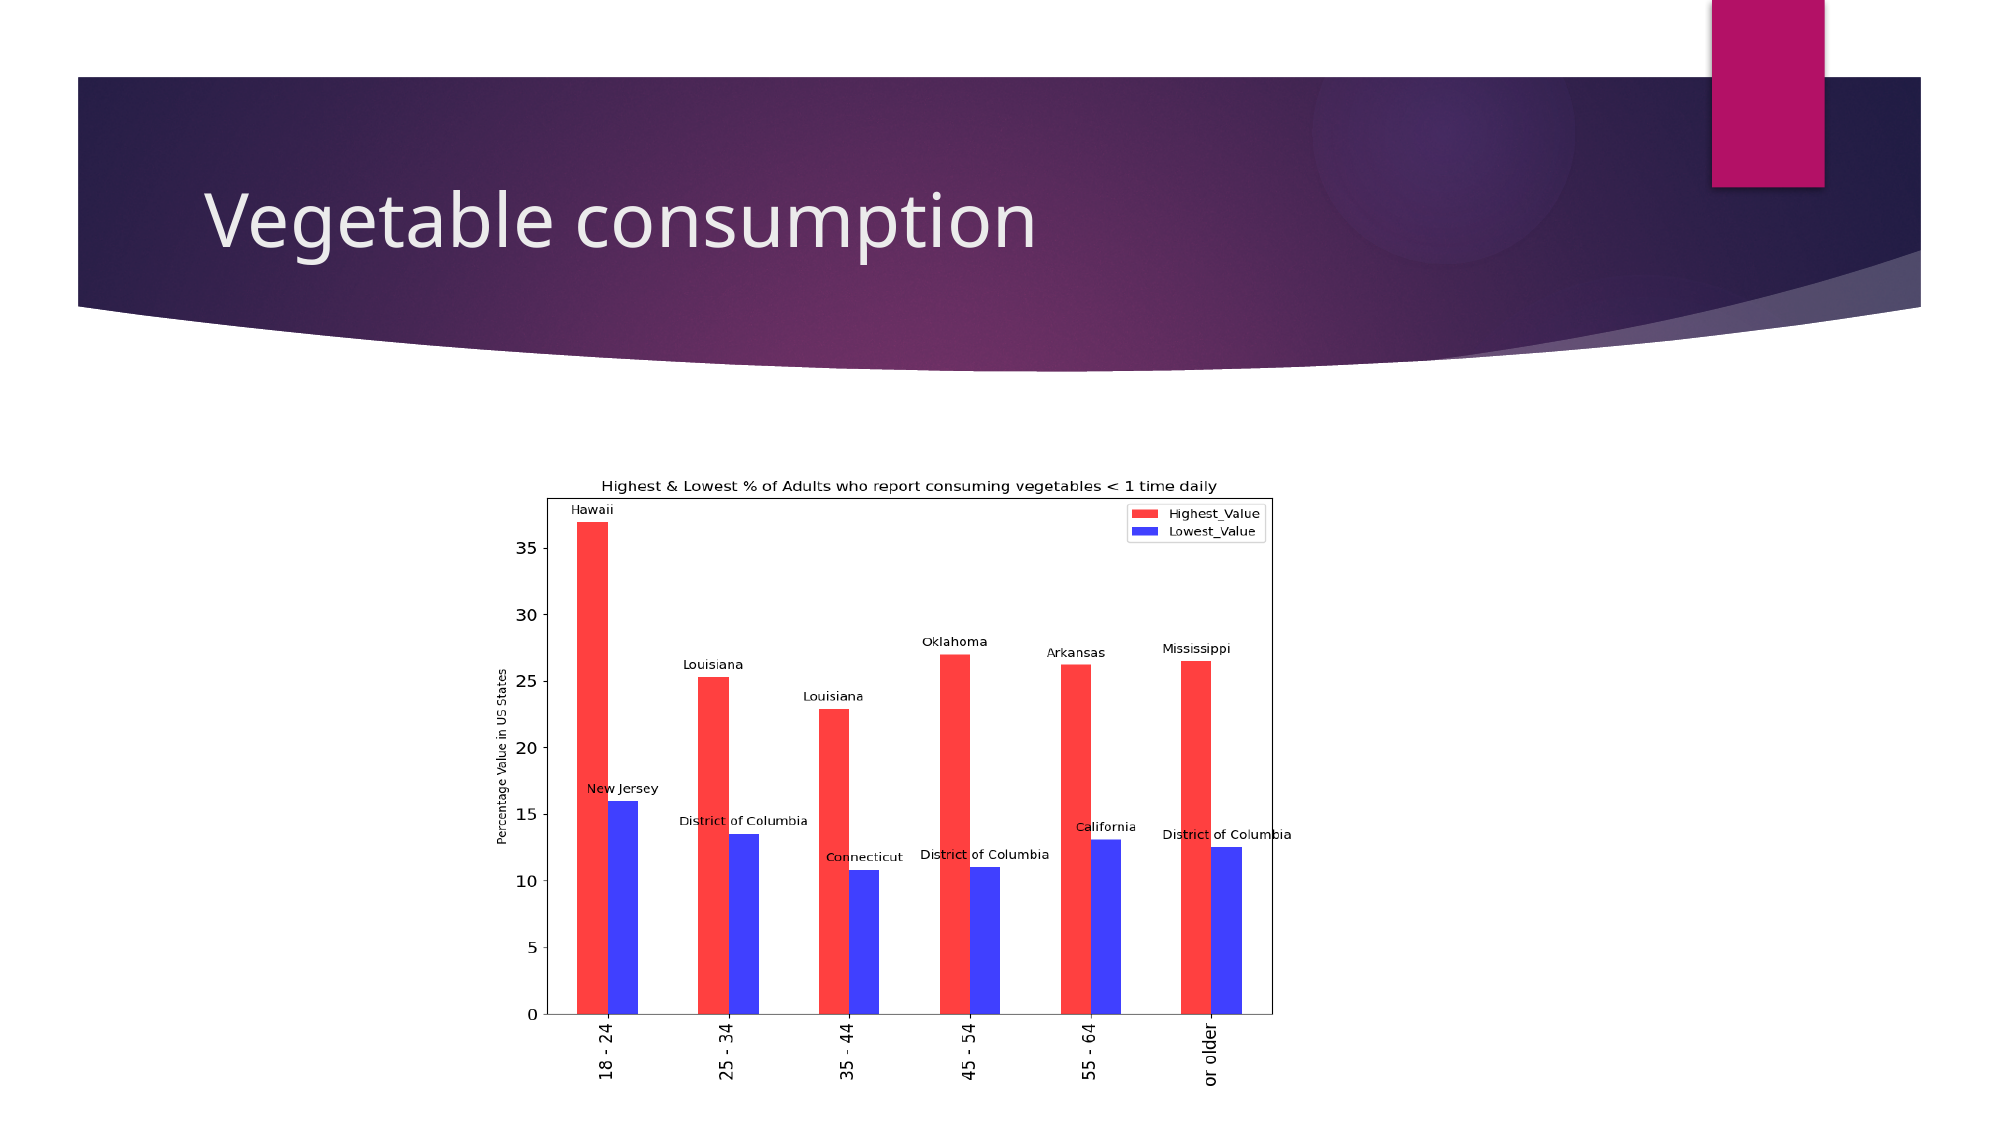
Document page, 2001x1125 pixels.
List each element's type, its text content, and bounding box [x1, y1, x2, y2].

picture [429, 417, 1365, 1087]
title Vegetable consumption [189, 159, 1627, 276]
